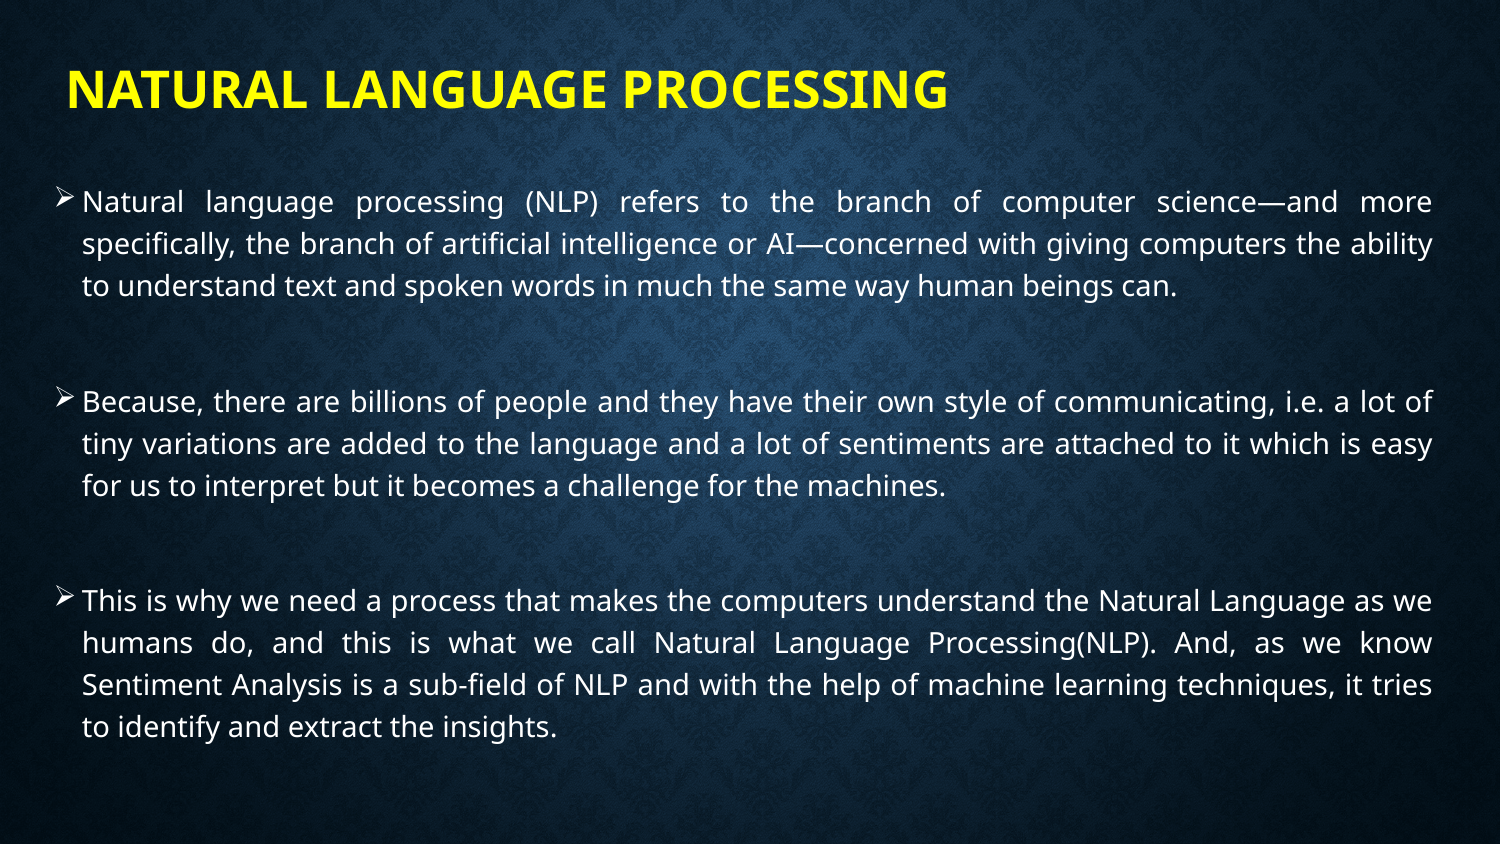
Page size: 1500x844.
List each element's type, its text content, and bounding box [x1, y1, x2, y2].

title NATURAL LANGUAGE PROCESSING [50, 13, 1242, 169]
list Natural language processing (NLP) refers to the branch of computer science—and more specifically, the branch of artificial intelligence or AI—concerned with giving computers the ability to understand text and spoken words in much the same way human beings can. Because, there are billions of people and they have their own style of communicating, i.e. a lot of tiny variations are added to the language and a lot of sentiments are attached to it which is easy for us to interpret but it becomes a challenge for the machines. This is why we need a process that makes the computers understand the Natural Language as we humans do, and this is what we call Natural Language Processing(NLP). And, as we know Sentiment Analysis is a sub-field of NLP and with the help of machine learning techniques, it tries to identify and extract the insights. [38, 169, 1450, 789]
